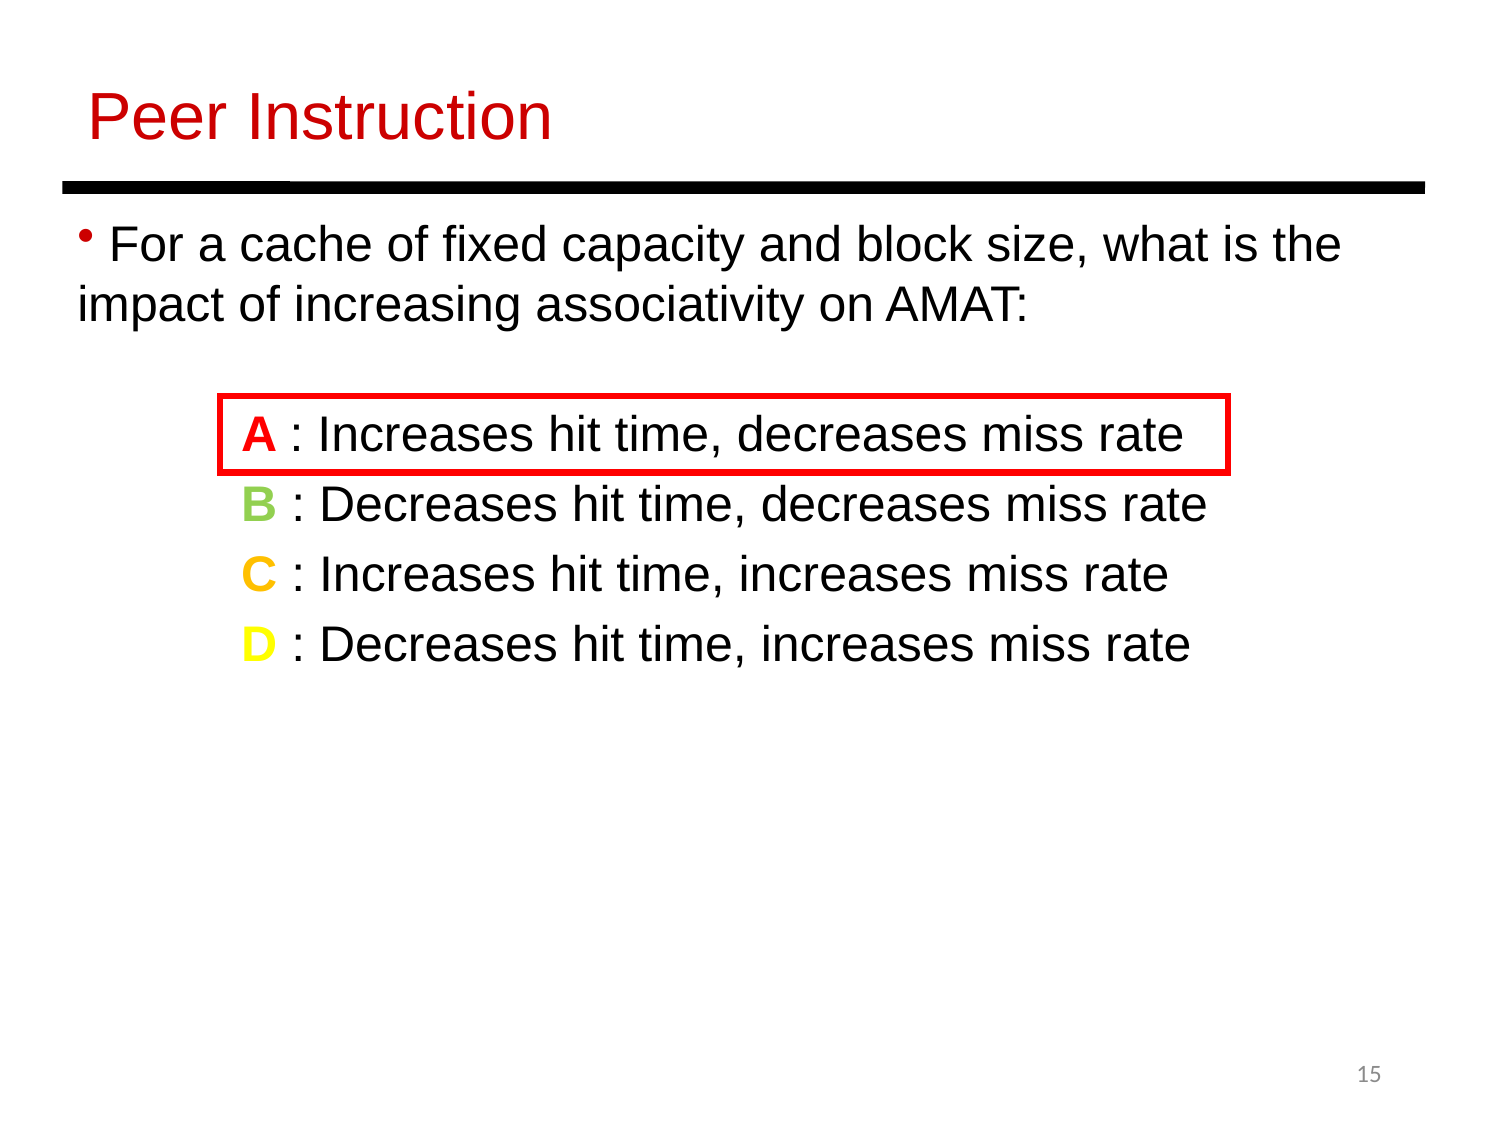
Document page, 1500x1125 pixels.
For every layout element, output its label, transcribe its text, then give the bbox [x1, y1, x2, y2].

text_box For a cache of fixed capacity and block size, what is the impact of increasing associativity on AMAT: A : Increases hit time, decreases miss rate B : Decreases hit time, decreases miss rate C : Increases hit time, increases miss rate D : Decreases hit time, increases miss rate [62, 203, 1420, 739]
text_box Peer Instruction [72, 65, 1228, 160]
text_box [220, 396, 1229, 473]
slide_number 15 [1059, 1042, 1397, 1103]
